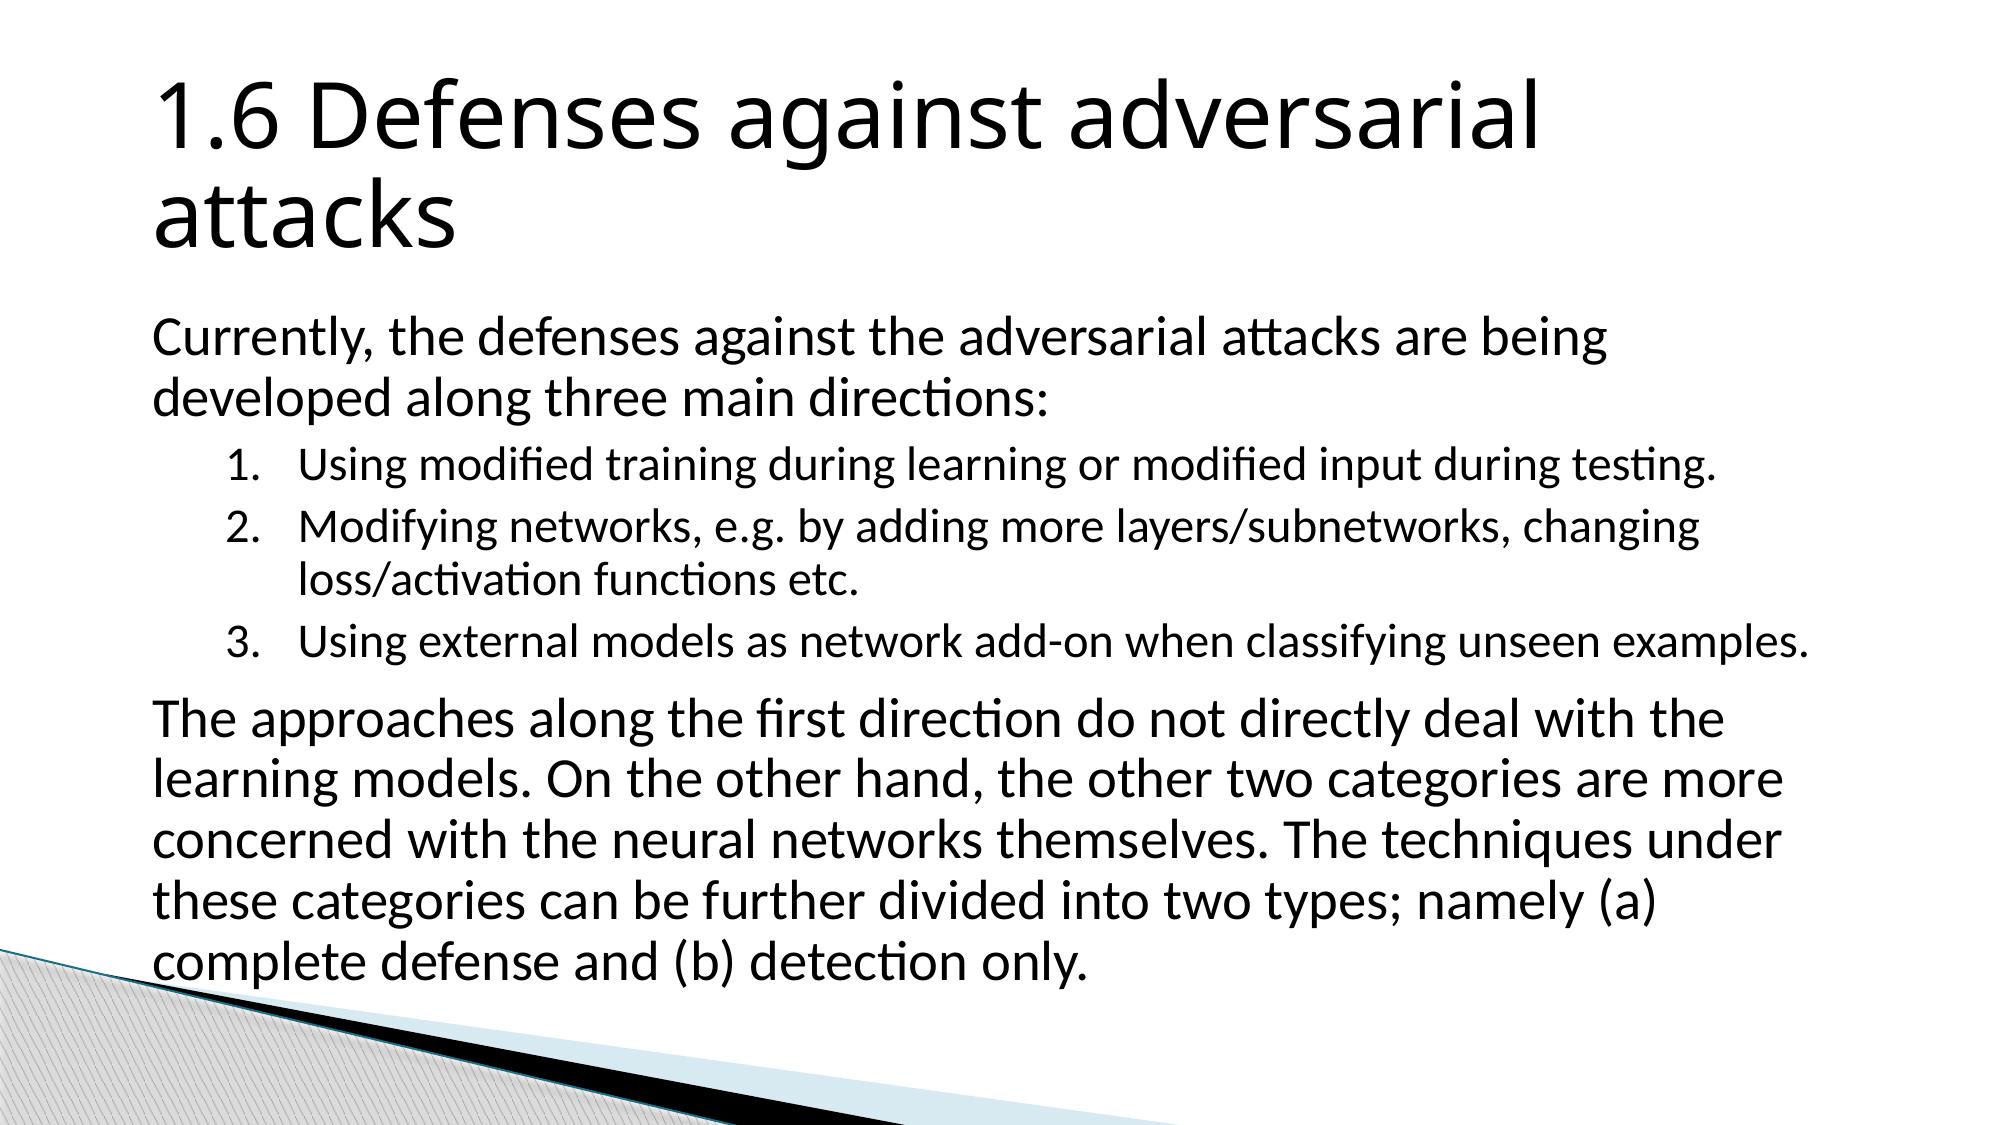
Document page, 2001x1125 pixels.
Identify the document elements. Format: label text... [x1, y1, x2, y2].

text_box Currently, the defenses against the adversarial attacks are being developed along three main directions: Using modified training during learning or modified input during testing. Modifying networks, e.g. by adding more layers/subnetworks, changing loss/activation functions etc. Using external models as network add-on when classifying unseen examples. The approaches along the first direction do not directly deal with the learning models. On the other hand, the other two categories are more concerned with the neural networks themselves. The techniques under these categories can be further divided into two types; namely (a) complete defense and (b) detection only. [137, 299, 1863, 1014]
text_box 1.6 Defenses against adversarial attacks [137, 59, 1863, 278]
